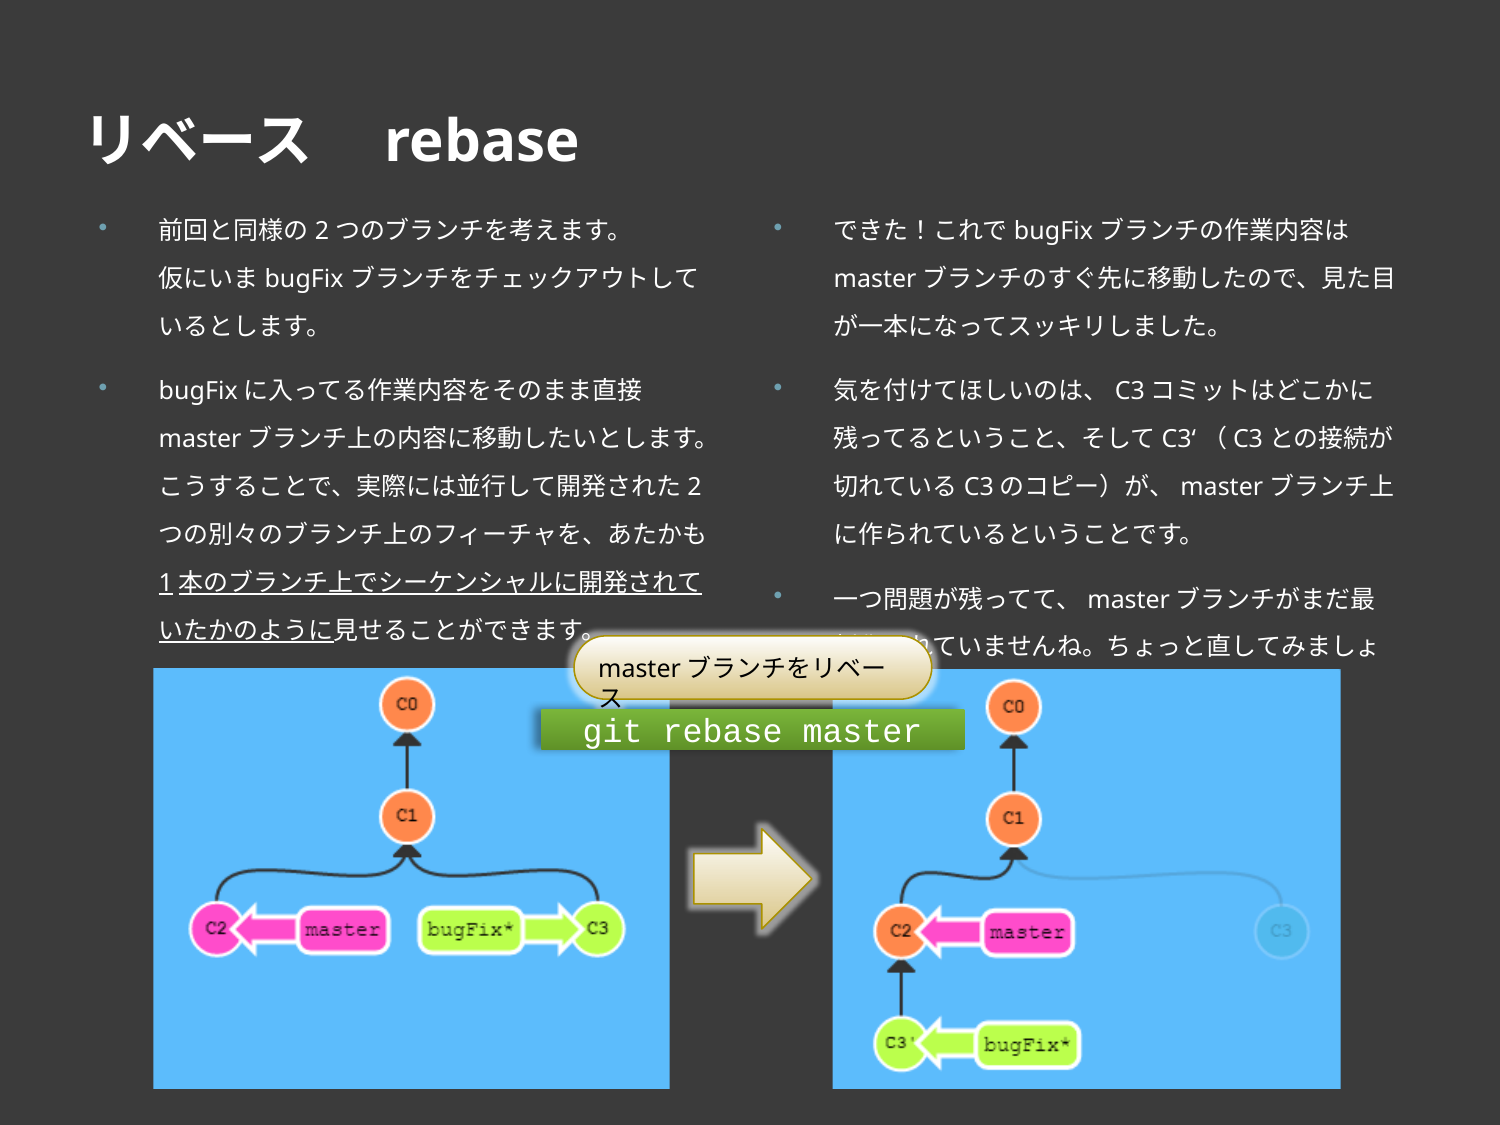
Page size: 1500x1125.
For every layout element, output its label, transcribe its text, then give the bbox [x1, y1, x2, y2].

text_box masterブランチをリベース [574, 635, 932, 700]
text_box git rebase master [681, 708, 823, 751]
picture [832, 669, 1341, 1089]
list 前回と同様の2つのブランチを考えます。 仮にいまbugFixブランチをチェックアウトしているとします。 bugFixに入ってる作業内容をそのまま直接masterブランチ上の内容に移動したいとします。 こうすることで、実際には並行して開発された2つの別々のブランチ上のフィーチャを、あたかも1本のブランチ上でシーケンシャルに開発されていたかのように見せることができます。 [75, 233, 738, 842]
text_box [693, 827, 813, 930]
text_box できた！これでbugFixブランチの作業内容はmasterブランチのすぐ先に移動したので、見た目が一本になってスッキリしました。 気を付けてほしいのは、C3コミットはどこかに残ってるということ、そしてC3‘（C3との接続が切れているC3のコピー）が、masterブランチ上に作られているということです。 一つ問題が残ってて、masterブランチがまだ最新化されていませんね。ちょっと直してみましょう。 [750, 189, 1413, 717]
title リベース rebase [75, 44, 1425, 233]
picture [153, 668, 670, 1090]
